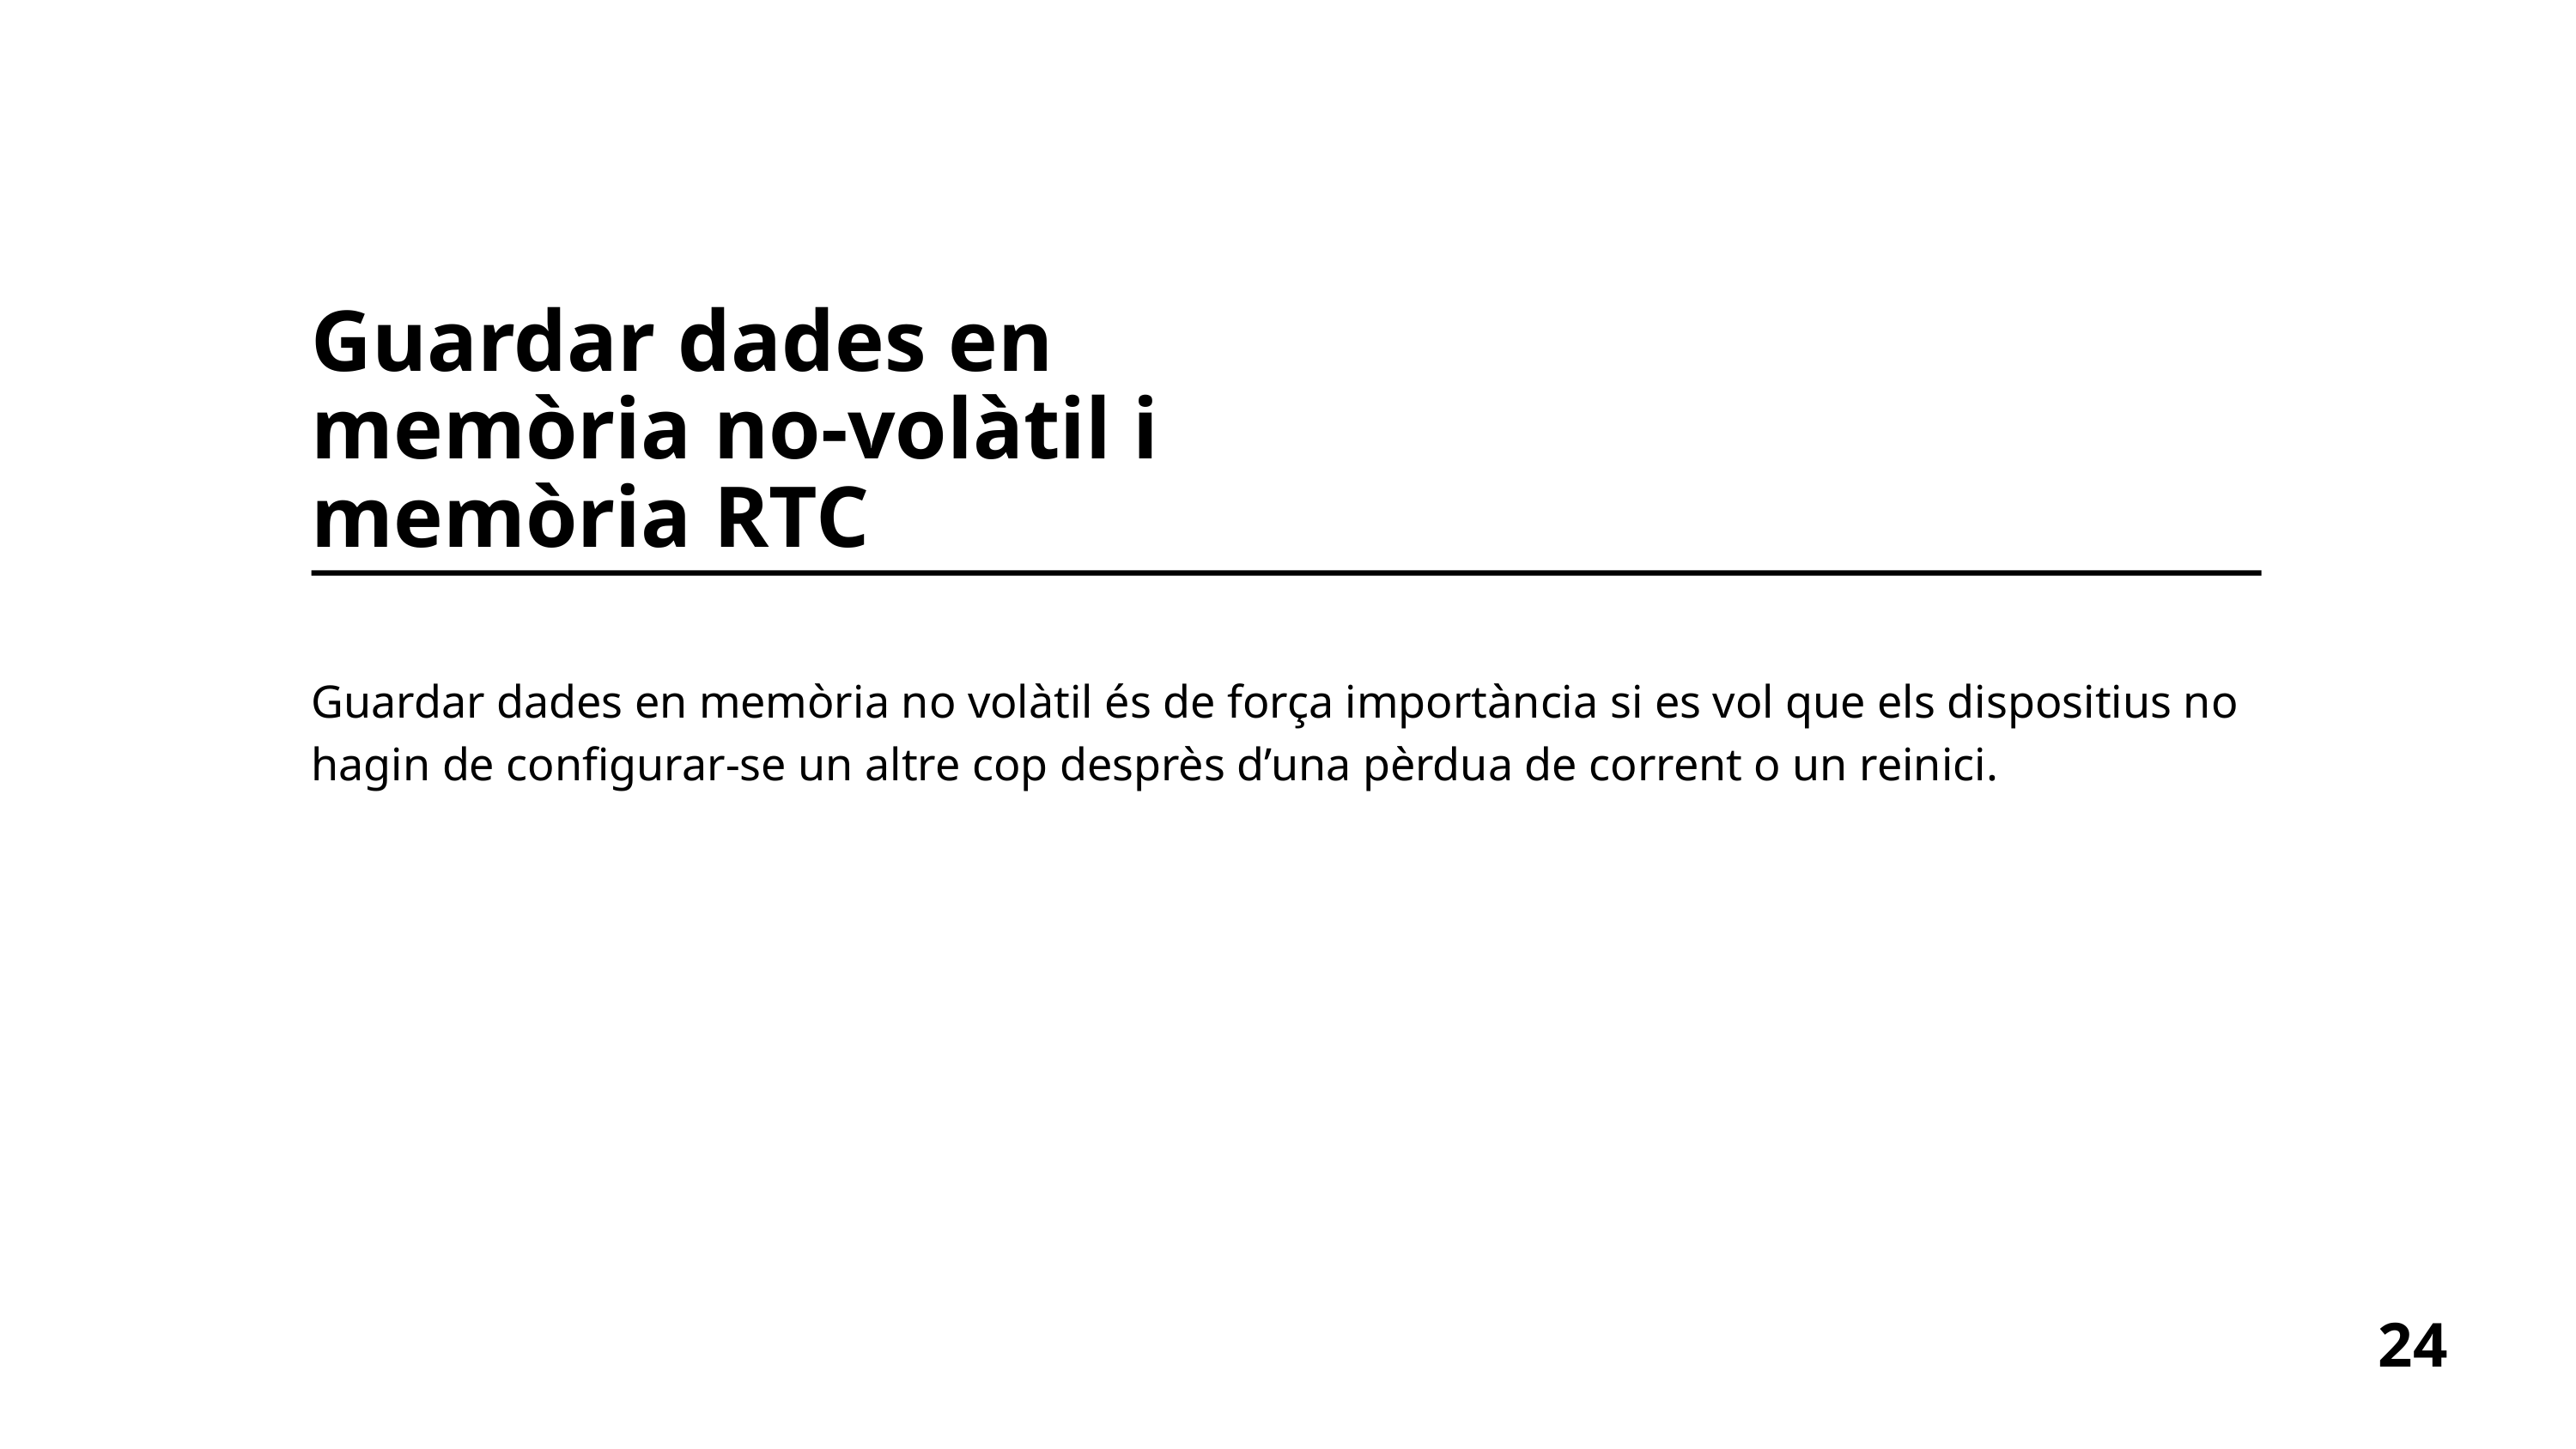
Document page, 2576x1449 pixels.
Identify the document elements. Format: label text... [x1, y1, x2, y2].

text_box Guardar dades en memòria no volàtil és de força importància si es vol que els dispositius no hagin de configurar-se un altre cop desprès d’una pèrdua de corrent o un reinici. [311, 664, 2265, 790]
text_box 24 [2339, 1294, 2487, 1379]
text_box Guardar dades en memòria no-volàtil i memòria RTC [311, 300, 1442, 565]
